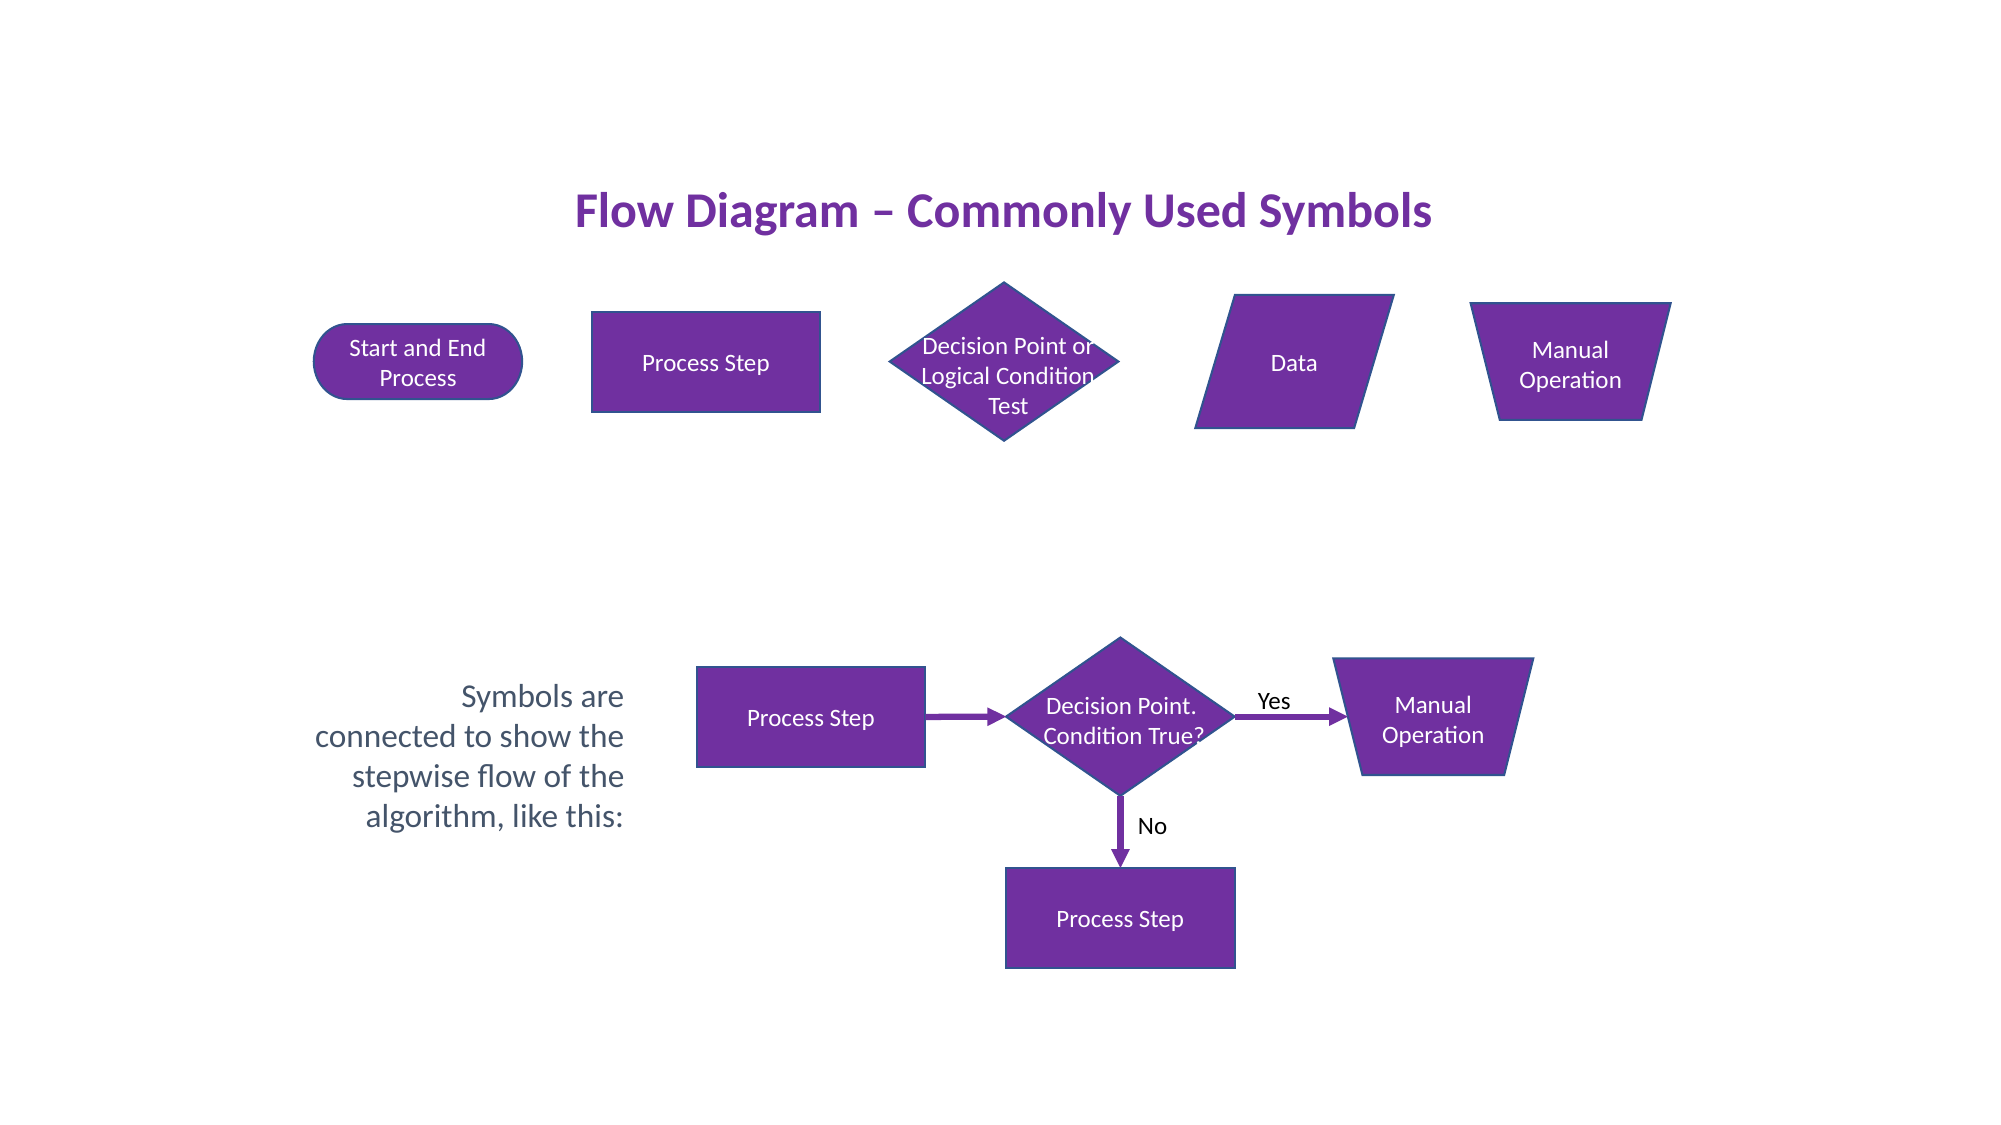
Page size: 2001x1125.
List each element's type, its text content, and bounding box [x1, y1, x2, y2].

text_box No [1123, 801, 1186, 847]
text_box [1064, 757, 1177, 796]
text_box [984, 427, 1024, 441]
text_box Decision Point or Logical Condition Test [894, 322, 1123, 427]
text_box [946, 282, 1062, 322]
title Flow Diagram – Commonly Used Symbols [414, 110, 1595, 313]
text_box [1357, 757, 1509, 775]
text_box Process Step [591, 311, 821, 412]
text_box Yes [1242, 676, 1323, 715]
text_box Process Step [1006, 867, 1235, 968]
text_box Start and End Process [313, 324, 523, 400]
text_box Decision Point. Condition True? [1010, 681, 1239, 757]
text_box [1470, 303, 1671, 326]
text_box [1333, 658, 1534, 681]
text_box [1057, 637, 1184, 681]
text_box Data [1195, 294, 1394, 429]
text_box [1495, 402, 1646, 420]
text_box Manual Operation [1470, 326, 1671, 402]
text_box Manual Operation [1333, 681, 1534, 757]
text_box Process Step [696, 666, 926, 767]
text_box Symbols are connected to show the stepwise flow of the algorithm, like this: [300, 666, 640, 842]
